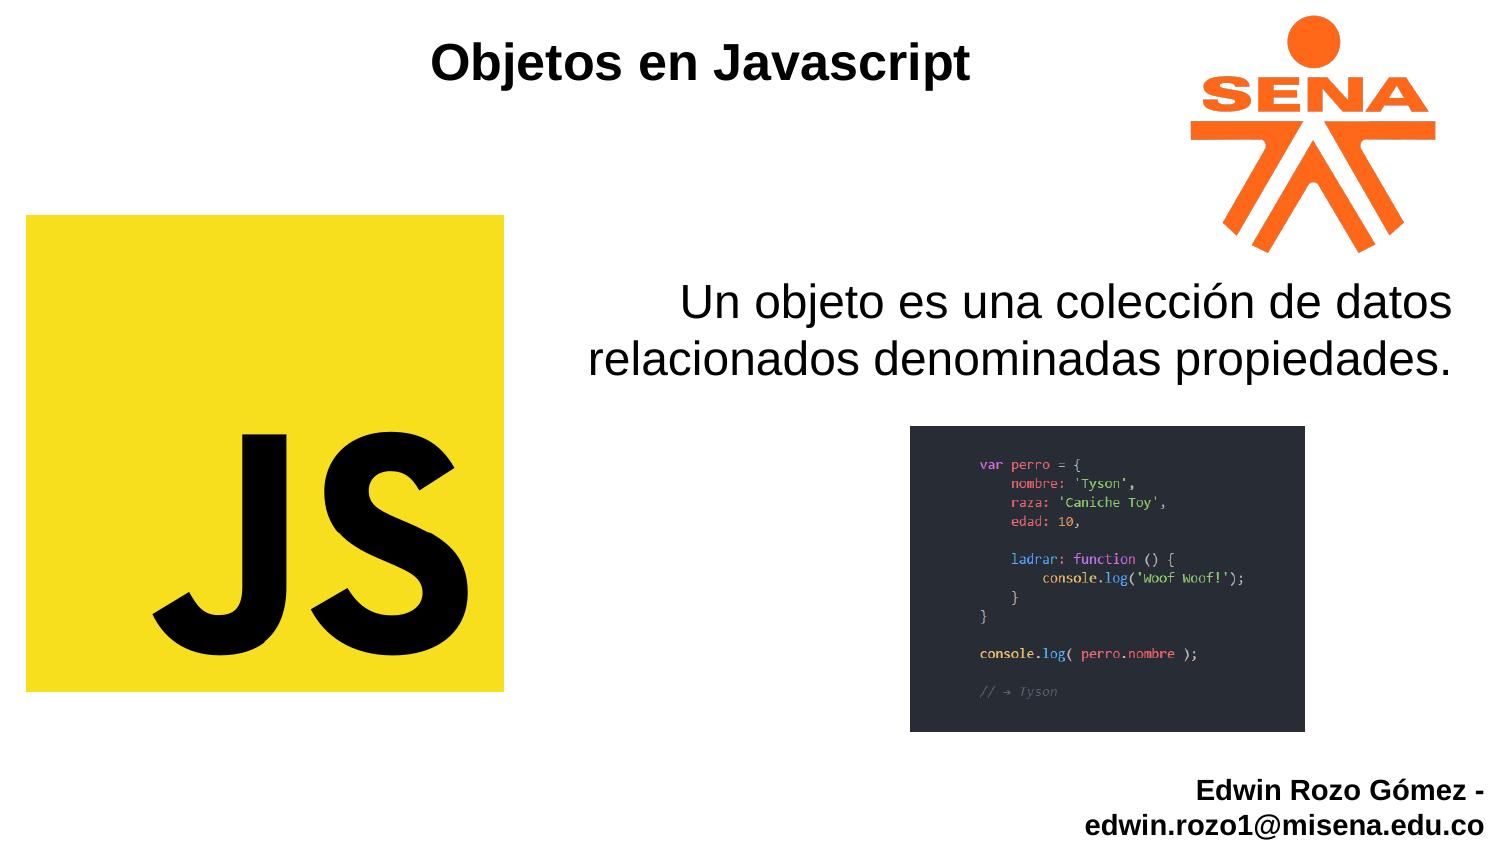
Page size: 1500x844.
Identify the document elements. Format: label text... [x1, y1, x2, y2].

picture [910, 426, 1305, 732]
text_box Objetos en Javascript [211, 13, 1187, 106]
picture [26, 215, 504, 693]
picture [1189, 13, 1437, 255]
text_box Un objeto es una colección de datos relacionados denominadas propiedades. [527, 255, 1469, 401]
text_box Edwin Rozo Gómez - edwin.rozo1@misena.edu.co [878, 756, 1500, 844]
